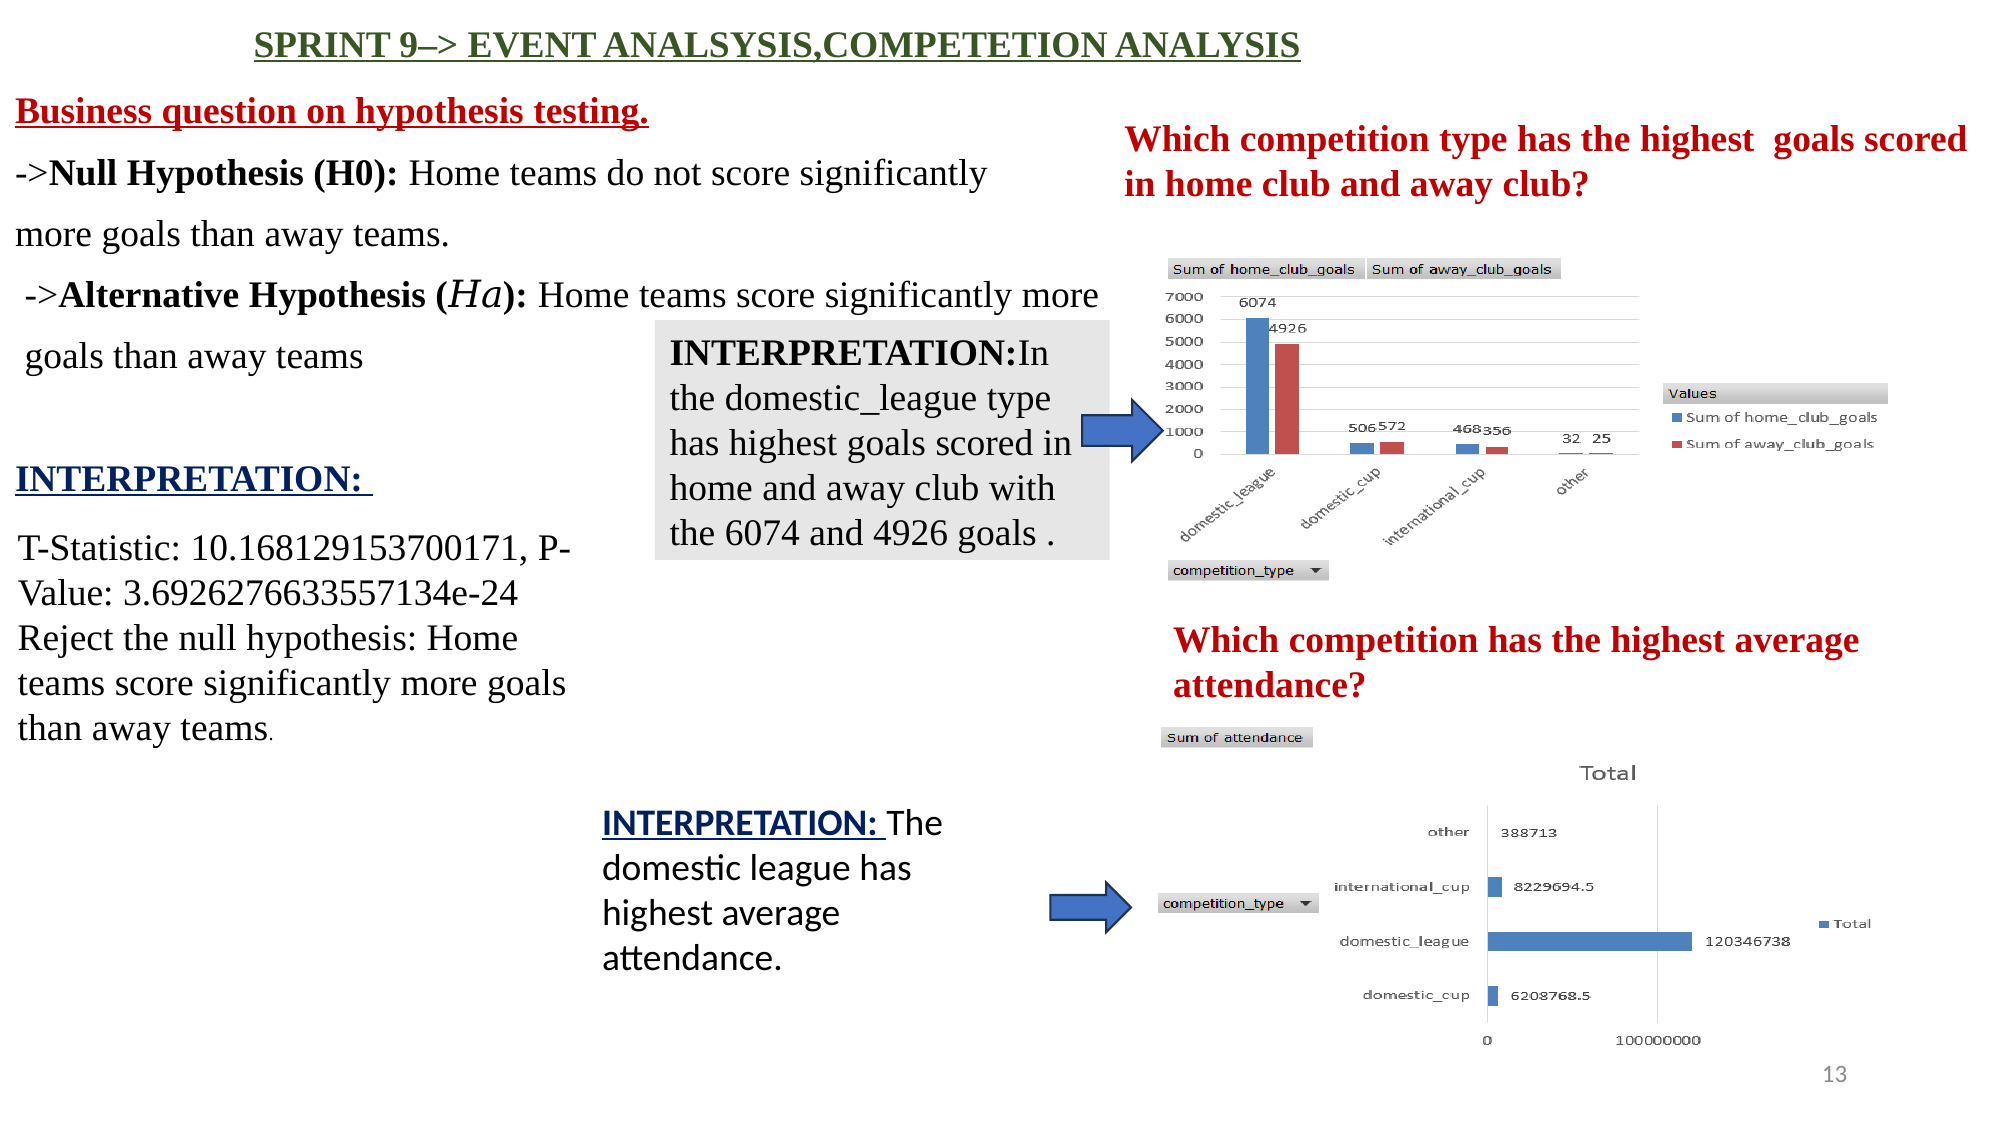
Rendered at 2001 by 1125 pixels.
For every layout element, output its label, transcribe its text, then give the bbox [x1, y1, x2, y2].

text_box INTERPRETATION: The domestic league has highest average attendance. [587, 790, 1043, 986]
picture [1158, 723, 1893, 1048]
text_box [1081, 397, 1158, 464]
picture [1158, 256, 1888, 581]
text_box [1049, 880, 1133, 935]
text_box T-Statistic: 10.168129153700171, P-Value: 3.6926276633557134e-24 Reject the null hypothesis: Home teams score significantly more goals than away teams. [17, 522, 607, 748]
text_box INTERPRETATION:In the domestic_league type has highest goals scored in home and away club with the 6074 and 4926 goals . [654, 320, 1110, 560]
text_box Which competition type has the highest goals scored in home club and away club? [1109, 106, 1984, 212]
text_box Which competition has the highest average attendance? [1158, 607, 1957, 713]
slide_number 13 [1412, 1048, 1863, 1103]
list SPRINT 9–> EVENT ANALSYSIS,COMPETETION ANALYSIS Business question on hypothesis testing. ->Null Hypothesis (H0): Home teams do not score significantly more goals than away teams. ->Alternative Hypothesis (𝐻𝑎): Home teams score significantly more goals than away teams INTERPRETATION: [0, 0, 2000, 1125]
